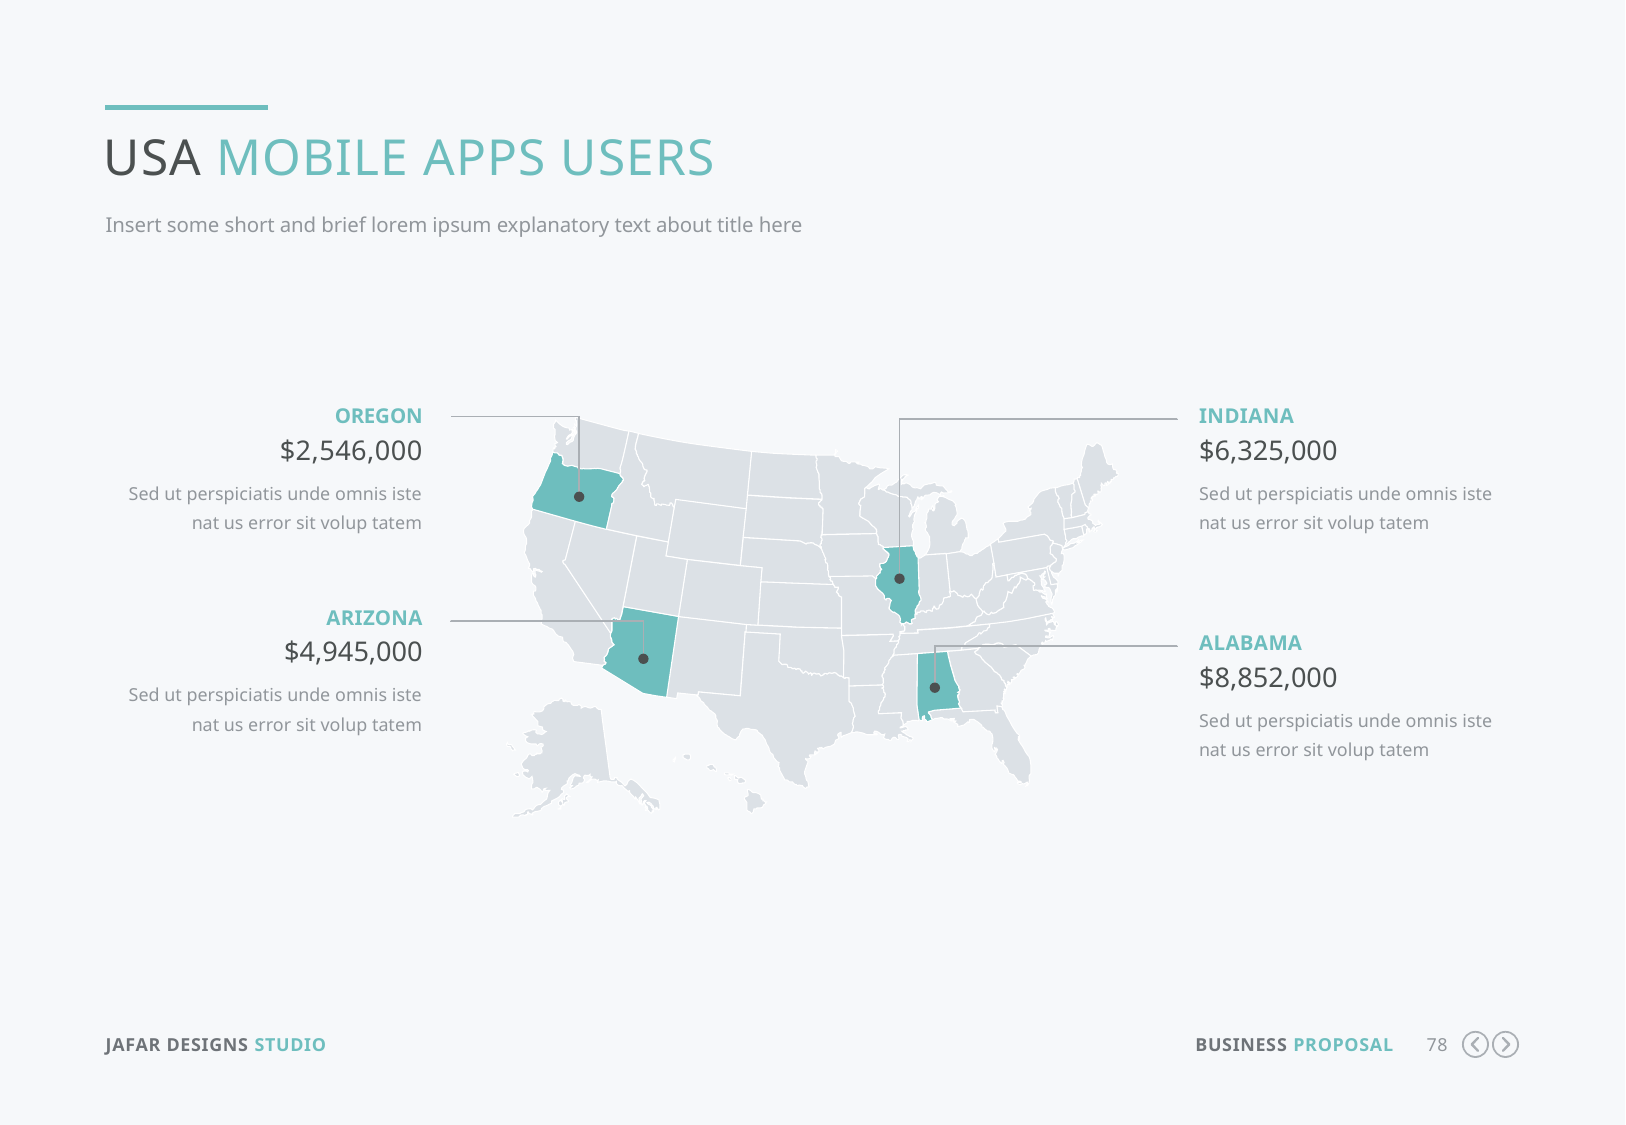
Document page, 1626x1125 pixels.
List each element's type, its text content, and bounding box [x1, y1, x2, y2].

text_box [506, 417, 1119, 818]
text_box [934, 645, 1177, 683]
text_box Sed ut perspiciatis unde omnis iste nat us error sit volup tatem [1199, 701, 1518, 761]
text_box ALABAMA [1199, 630, 1518, 655]
text_box $4,945,000 [104, 634, 423, 668]
text_box $6,325,000 [1199, 433, 1518, 466]
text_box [451, 620, 644, 654]
text_box Sed ut perspiciatis unde omnis iste nat us error sit volup tatem [1199, 474, 1518, 534]
text_box OREGON [104, 403, 423, 428]
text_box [899, 418, 1177, 574]
text_box Sed ut perspiciatis unde omnis iste nat us error sit volup tatem [104, 474, 423, 534]
text_box $8,852,000 [1199, 660, 1518, 693]
text_box INDIANA [1199, 403, 1518, 428]
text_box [451, 416, 580, 492]
list Insert some short and brief lorem ipsum explanatory text about title here [105, 209, 1519, 241]
list Usa Mobile Apps Users [103, 125, 1518, 187]
text_box Sed ut perspiciatis unde omnis iste nat us error sit volup tatem [104, 675, 423, 735]
text_box ARIZONA [104, 605, 423, 630]
text_box $2,546,000 [104, 433, 423, 466]
